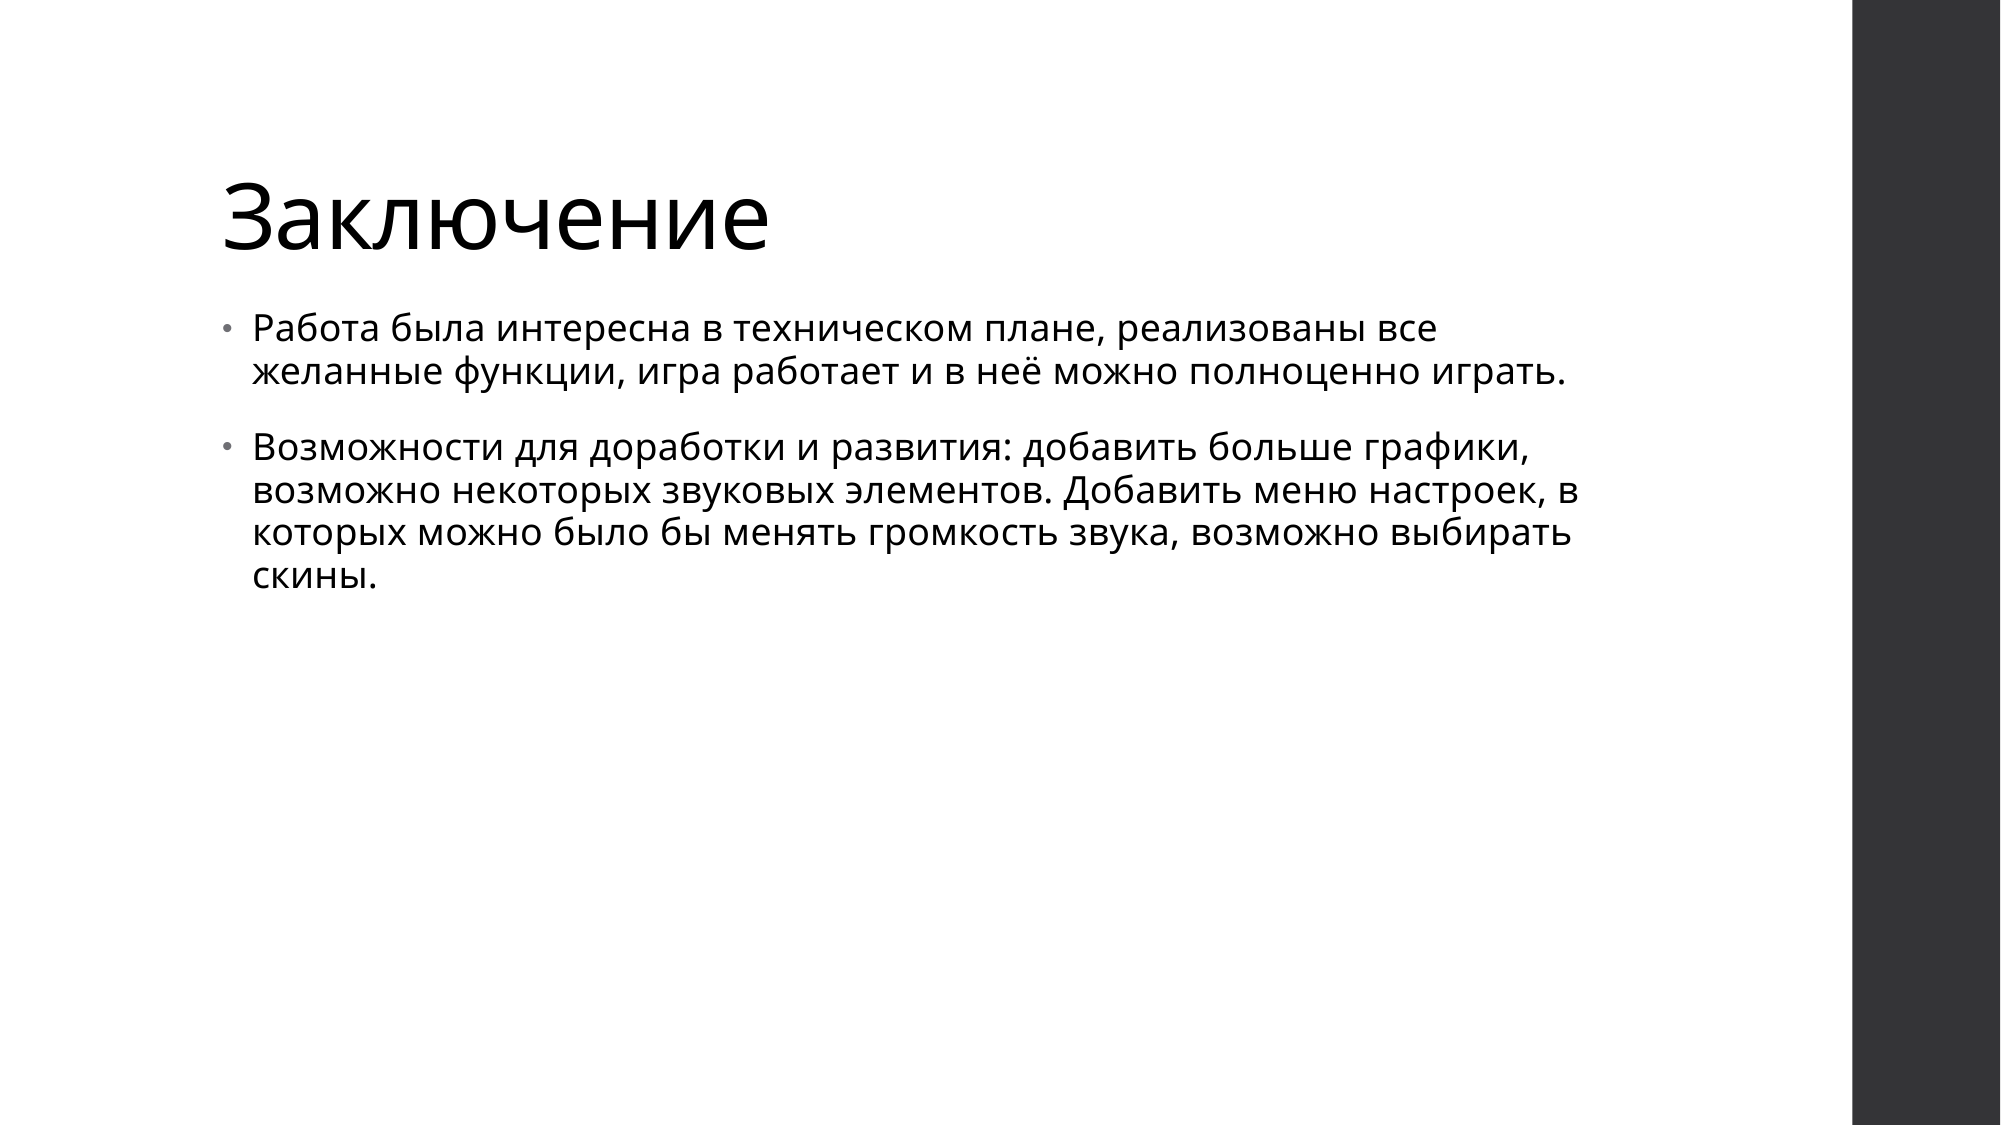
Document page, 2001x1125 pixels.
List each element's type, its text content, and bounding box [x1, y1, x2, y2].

list Работа была интересна в техническом плане, реализованы все желанные функции, игра работает и в неё можно полноценно играть. Возможности для доработки и развития: добавить больше графики, возможно некоторых звуковых элементов. Добавить меню настроек, в которых можно было бы менять громкость звука, возможно выбирать скины. [206, 299, 1617, 1014]
title Заключение [206, 60, 1797, 278]
